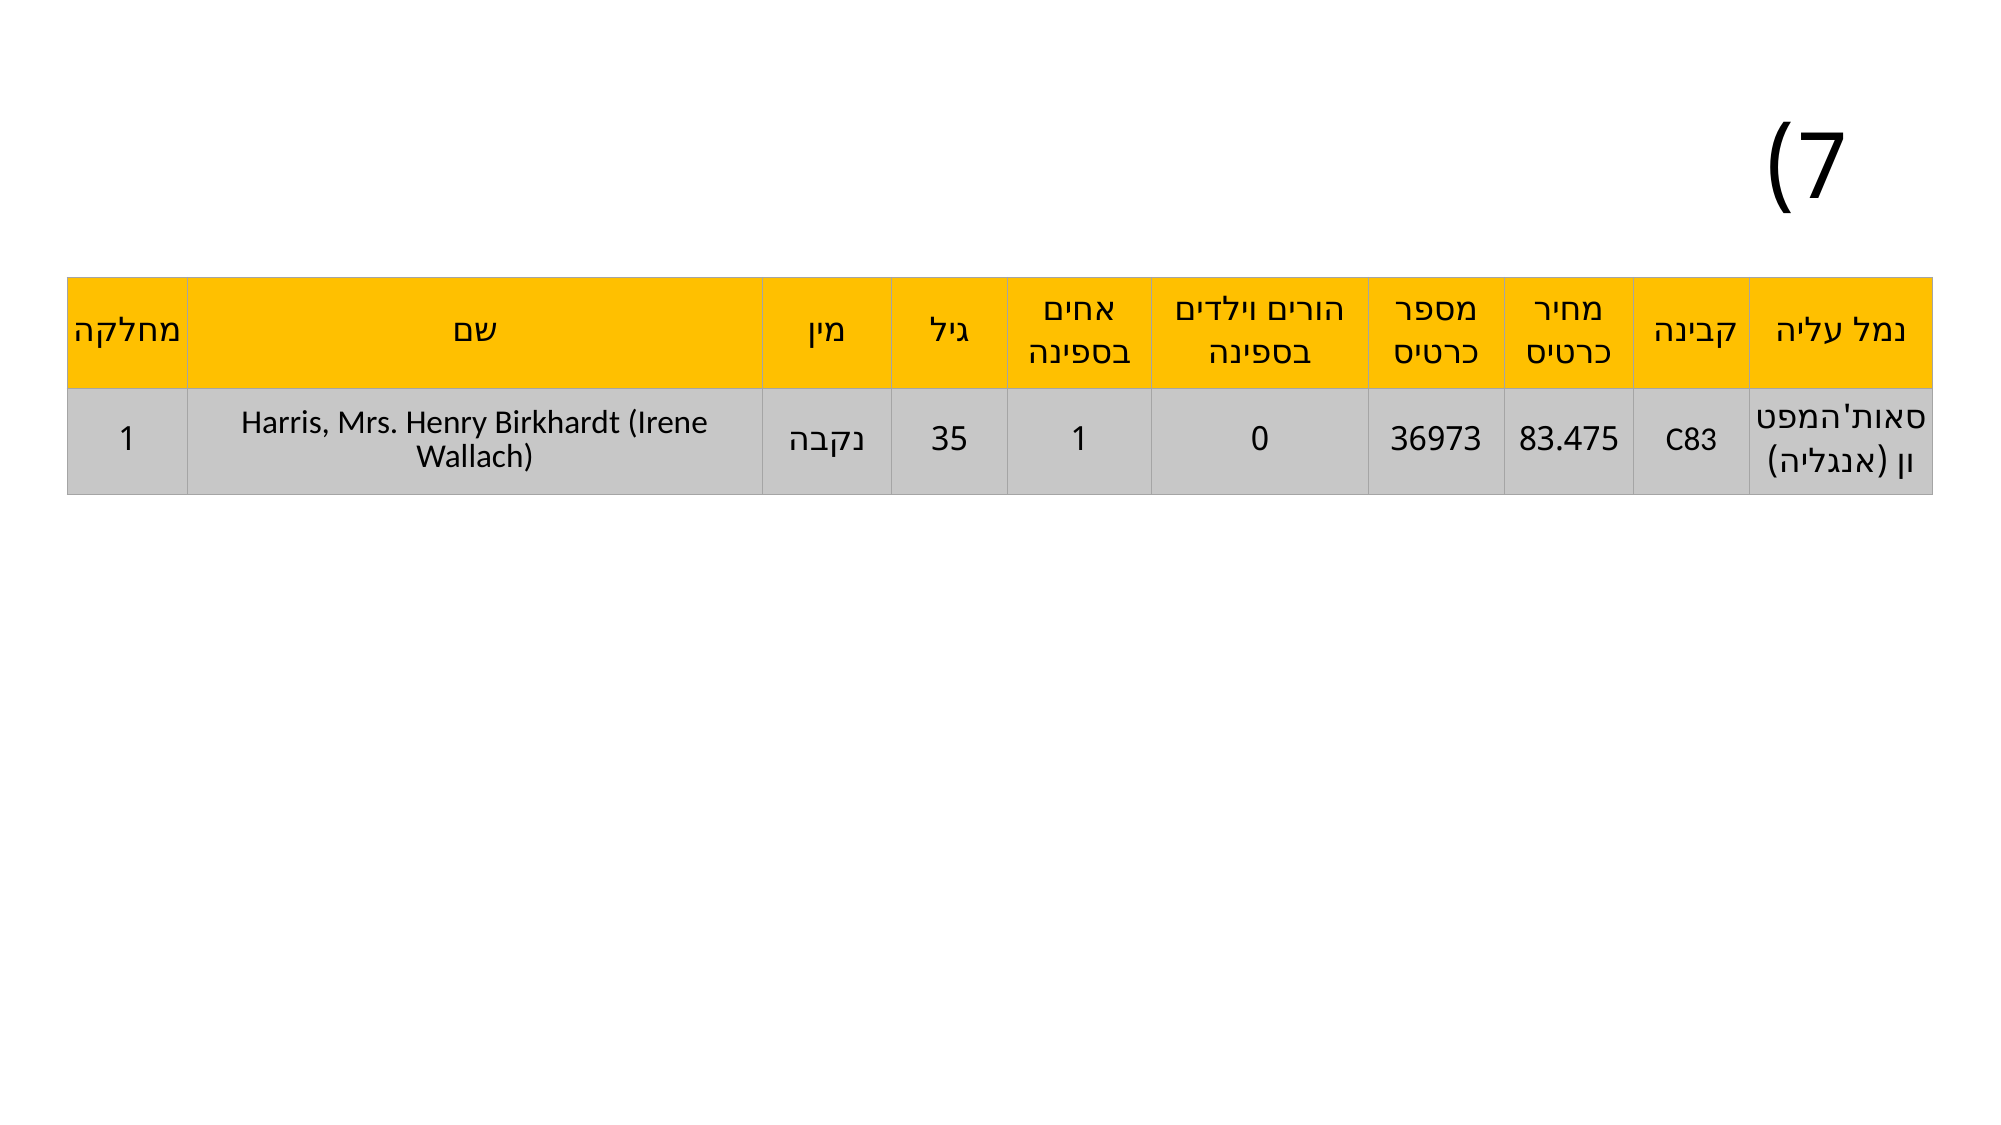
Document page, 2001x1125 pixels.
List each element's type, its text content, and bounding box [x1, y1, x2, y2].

table_cell סאות'המפטון (אנגליה) [1750, 389, 1932, 494]
table_cell C83 [1634, 389, 1749, 494]
table_header מחלקה [68, 278, 187, 388]
table_cell 83.475 [1505, 389, 1633, 494]
table_header מספר כרטיס [1369, 278, 1504, 388]
table_header מין [763, 278, 891, 388]
table_header גיל [892, 278, 1007, 388]
table_cell 1 [68, 389, 187, 494]
table_cell 0 [1152, 389, 1368, 494]
table_header אחים בספינה [1008, 278, 1151, 388]
table_header נמל עליה [1750, 278, 1932, 388]
table_header הורים וילדים בספינה [1152, 278, 1368, 388]
table_header מחיר כרטיס [1505, 278, 1633, 388]
table_header קבינה [1634, 278, 1749, 388]
table_cell 36973 [1369, 389, 1504, 494]
table_cell נקבה [763, 389, 891, 494]
title 7) [137, 59, 1863, 277]
table_header שם [188, 278, 762, 388]
table_cell Harris, Mrs. Henry Birkhardt (Irene Wallach) [188, 389, 762, 494]
table_cell 35 [892, 389, 1007, 494]
table_cell 1 [1008, 389, 1151, 494]
